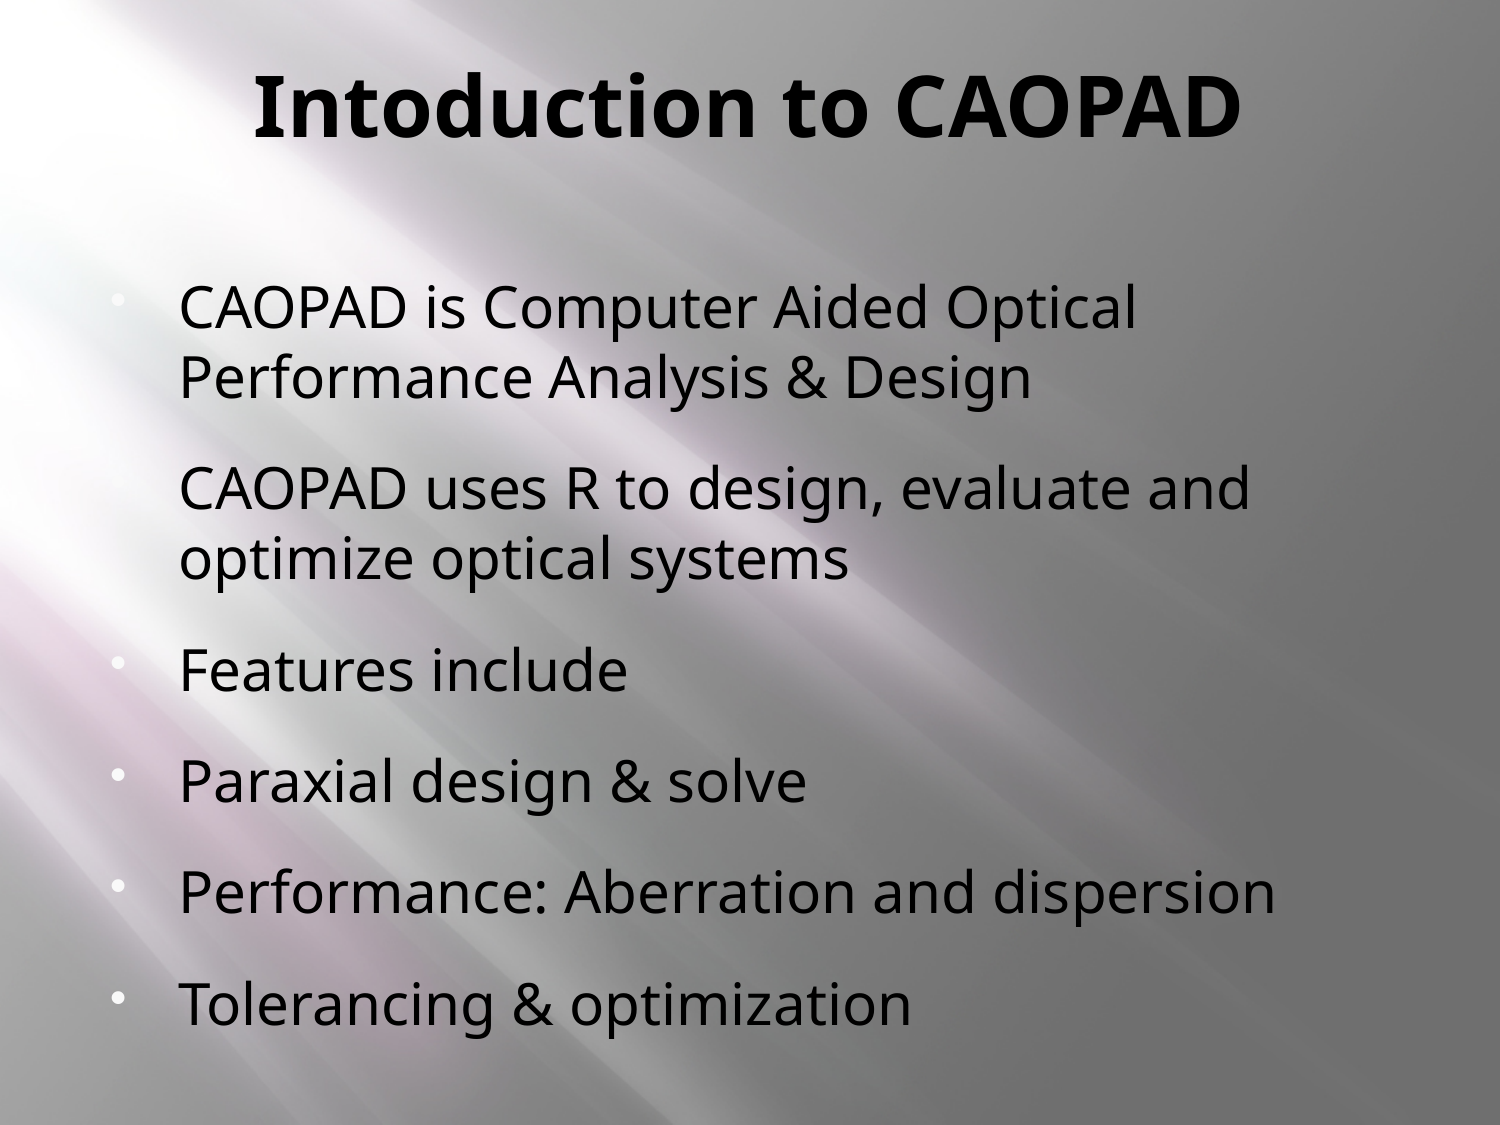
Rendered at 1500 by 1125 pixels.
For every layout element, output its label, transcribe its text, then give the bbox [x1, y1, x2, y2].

text_box CAOPAD is Computer Aided Optical Performance Analysis & Design CAOPAD uses R to design, evaluate and optimize optical systems Features include Paraxial design & solve Performance: Aberration and dispersion Tolerancing & optimization [74, 262, 1425, 1035]
title Intoduction to CAOPAD [74, 44, 1426, 233]
picture [0, 0, 1500, 1125]
